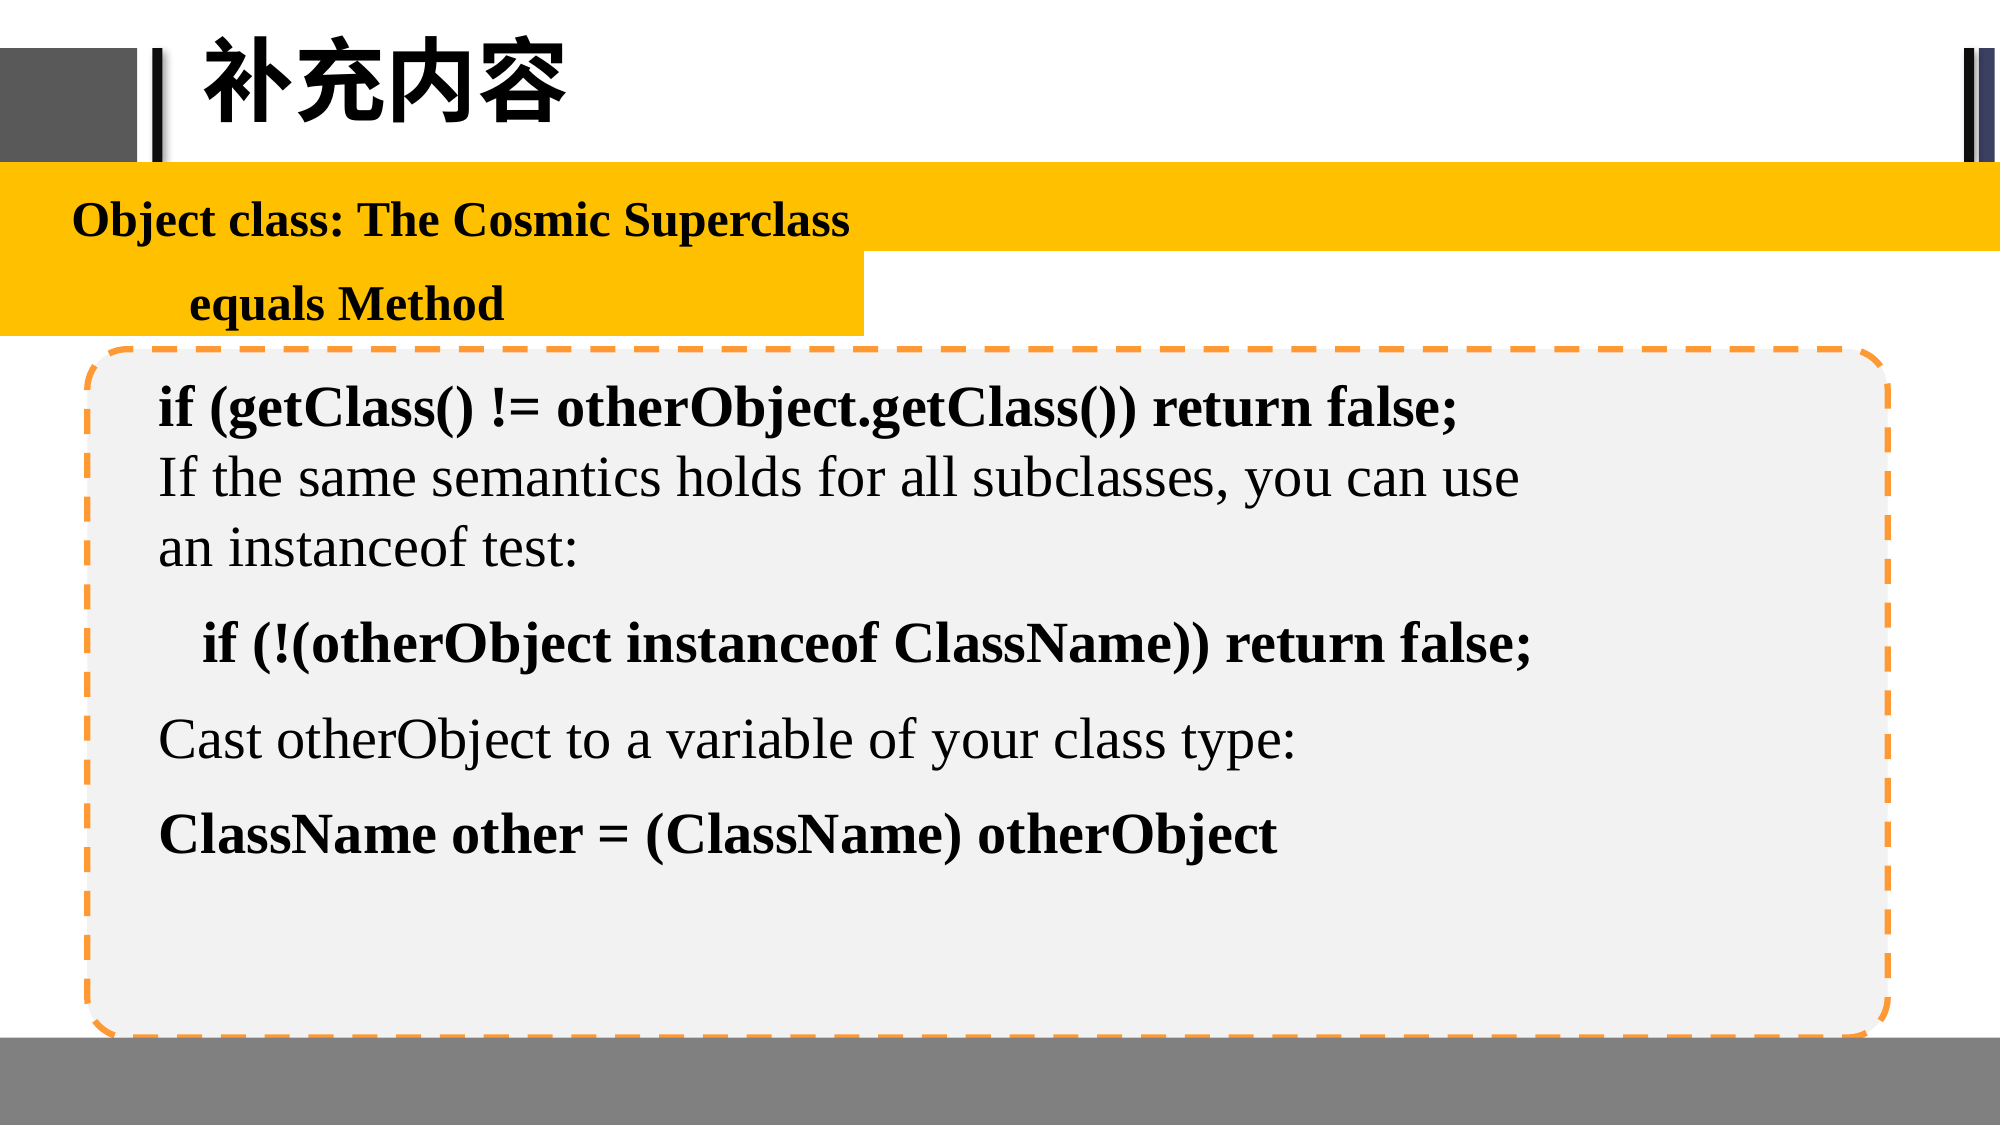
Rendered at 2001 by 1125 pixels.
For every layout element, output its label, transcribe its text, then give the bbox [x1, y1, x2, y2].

text_box equals Method [19, 252, 748, 336]
text_box [0, 1037, 2000, 1125]
title 补充内容 [187, 2, 1459, 162]
text_box [86, 348, 1889, 1037]
text_box if (getClass() != otherObject.getClass()) return false; If the same semantics holds for all subclasses, you can use an instanceof test: if (!(otherObject instanceof ClassName)) return false; Cast otherObject to a variable of your class type: ClassName other = (ClassName) otherObject [139, 358, 1589, 879]
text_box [0, 162, 2000, 252]
text_box [0, 252, 865, 337]
